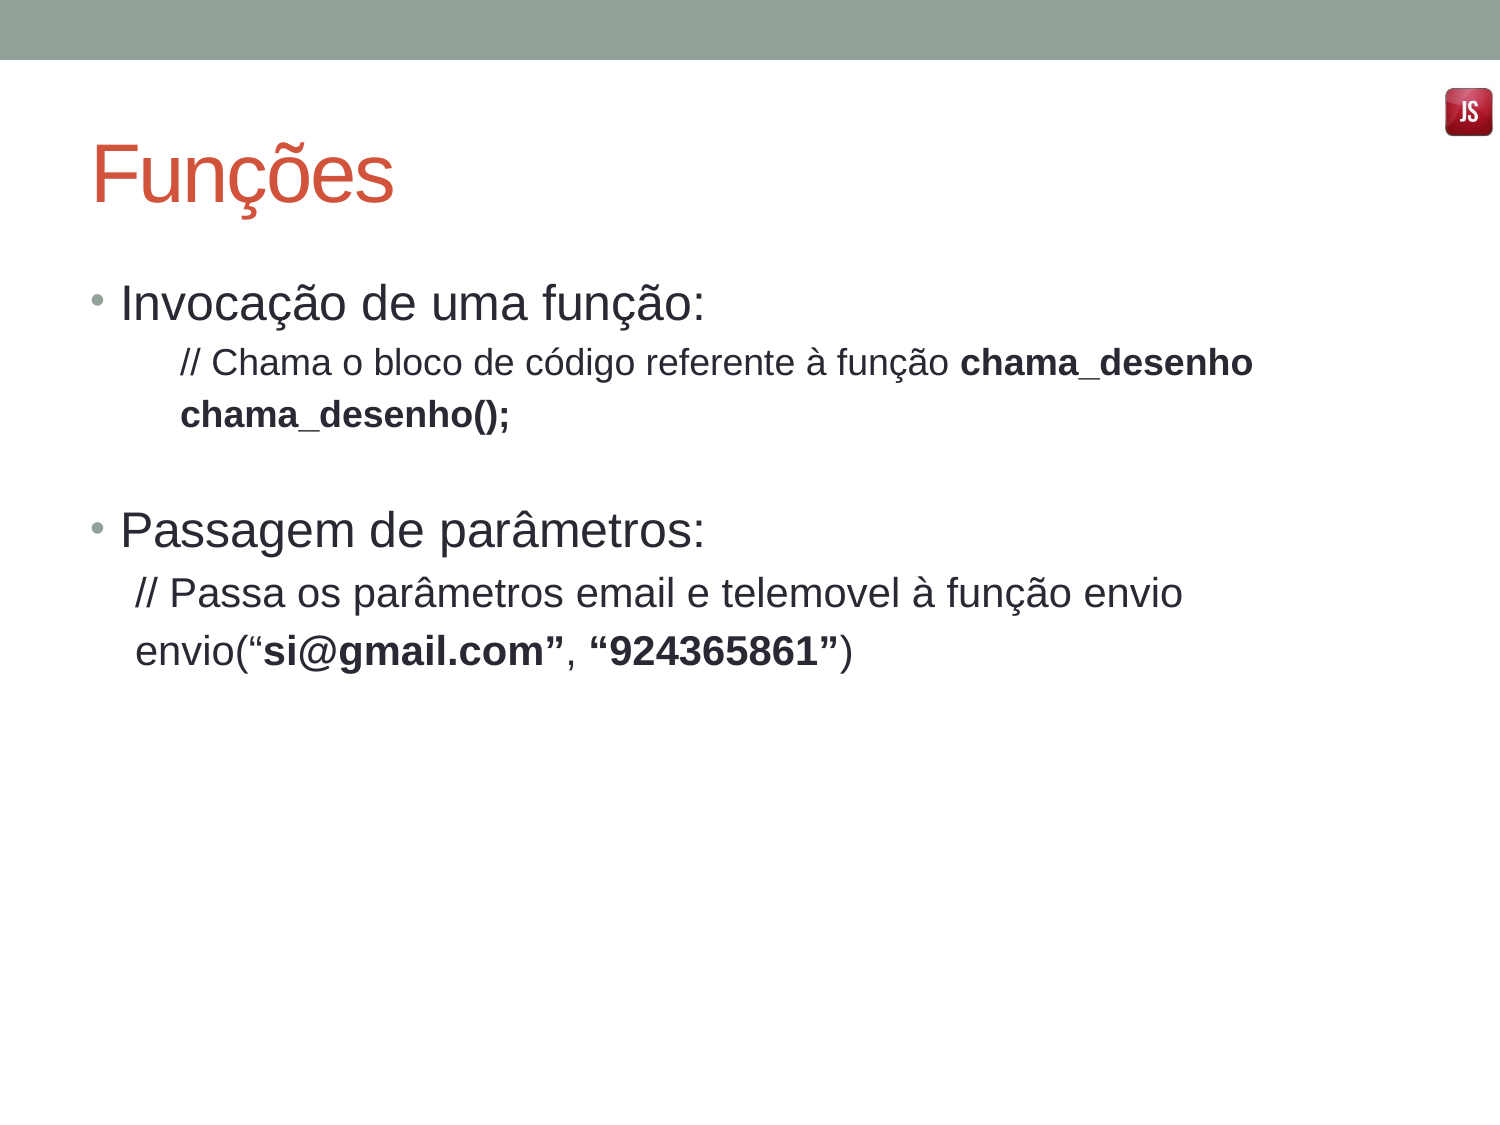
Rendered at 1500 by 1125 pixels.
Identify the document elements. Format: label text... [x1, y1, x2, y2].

title Funções [75, 87, 1425, 250]
picture [1442, 85, 1495, 138]
list Invocação de uma função: // Chama o bloco de código referente à função chama_desenho chama_desenho(); Passagem de parâmetros: // Passa os parâmetros email e telemovel à função envio envio(“si@gmail.com”, “924365861”) [75, 262, 1425, 1063]
